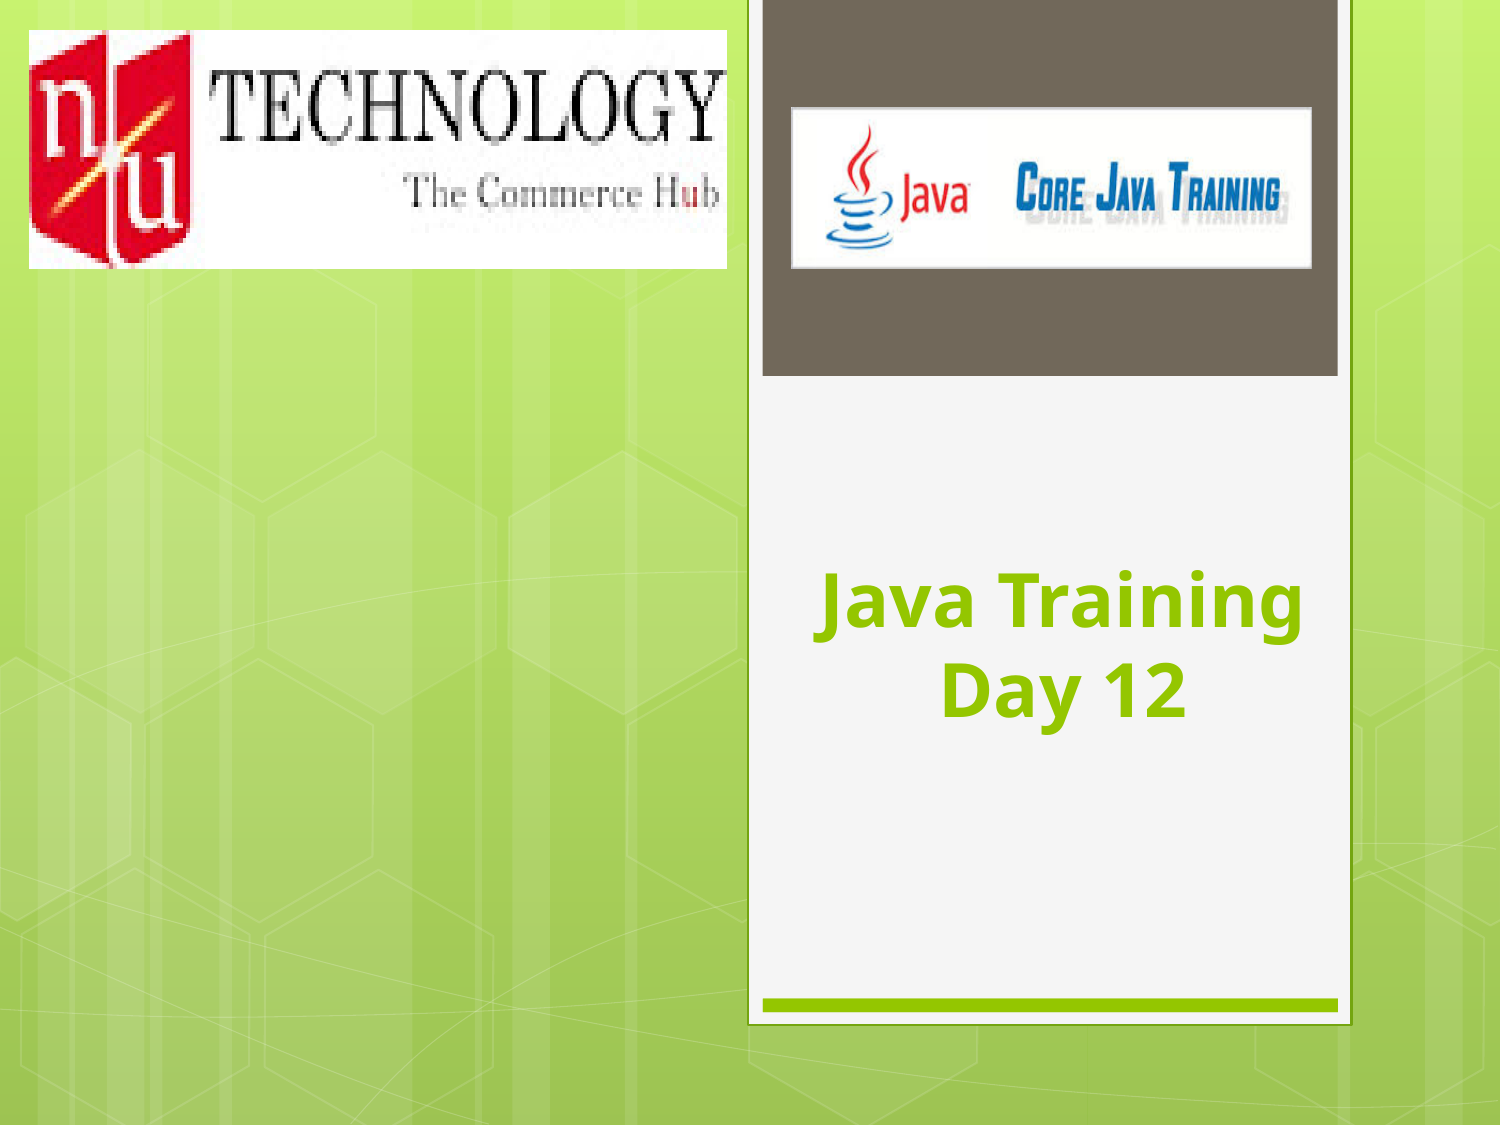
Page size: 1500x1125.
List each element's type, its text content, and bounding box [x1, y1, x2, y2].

picture [29, 30, 727, 269]
title Java Training Day 12 [785, 468, 1341, 741]
picture [791, 107, 1312, 269]
